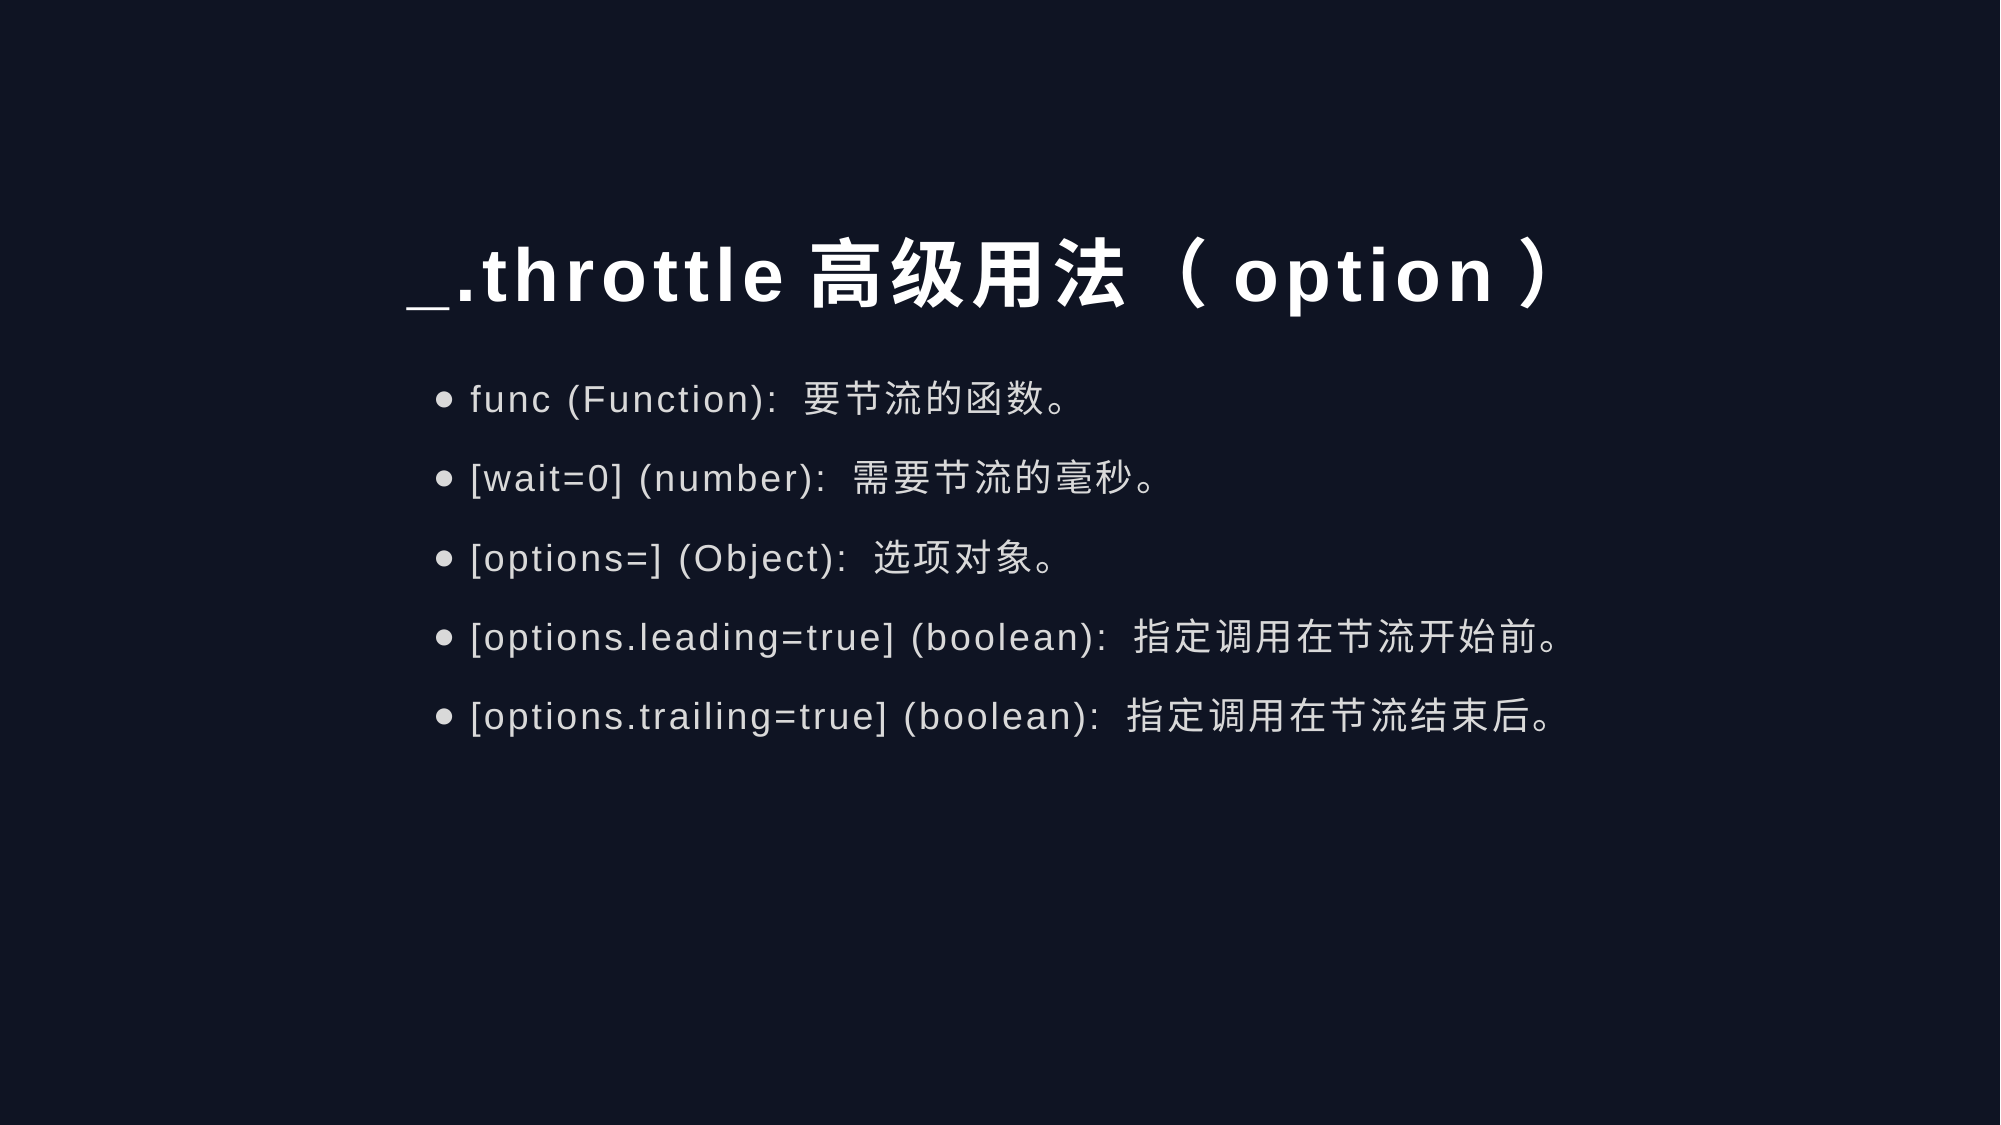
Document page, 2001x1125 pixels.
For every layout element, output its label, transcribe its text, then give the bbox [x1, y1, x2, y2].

title _.throttle高级用法（option） [100, 213, 1900, 330]
list func (Function): 要节流的函数。 [wait=0] (number): 需要节流的毫秒。 [options=] (Object): 选项对象。 [options.leading=true] (boolean): 指定调用在节流开始前。 [options.trailing=true] (boolean): 指定调用在节流结束后。 [418, 353, 1582, 771]
